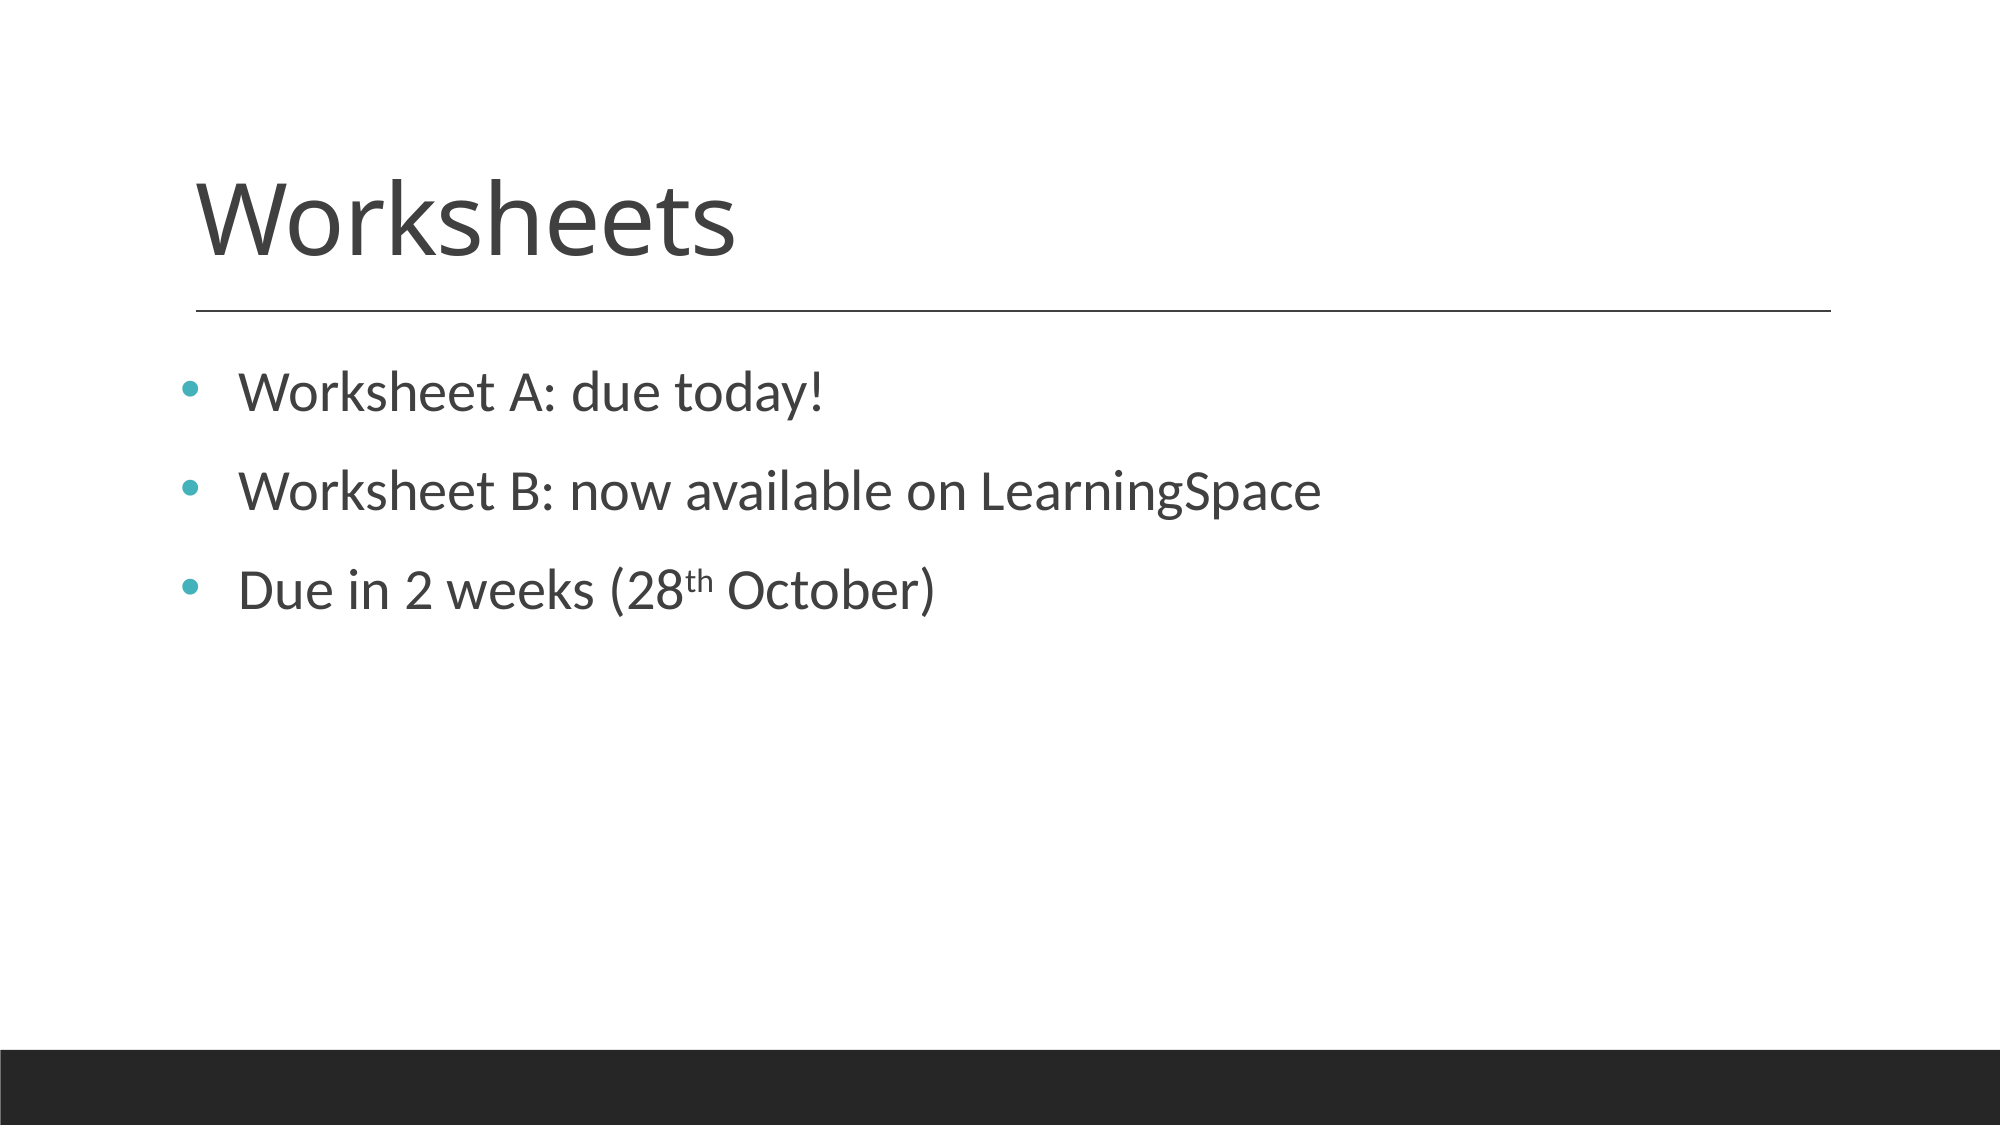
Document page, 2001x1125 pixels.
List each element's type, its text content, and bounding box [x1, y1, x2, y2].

title Worksheets [180, 47, 1830, 285]
list Worksheet A: due today! Worksheet B: now available on LearningSpace Due in 2 weeks (28th October) [180, 345, 1830, 963]
